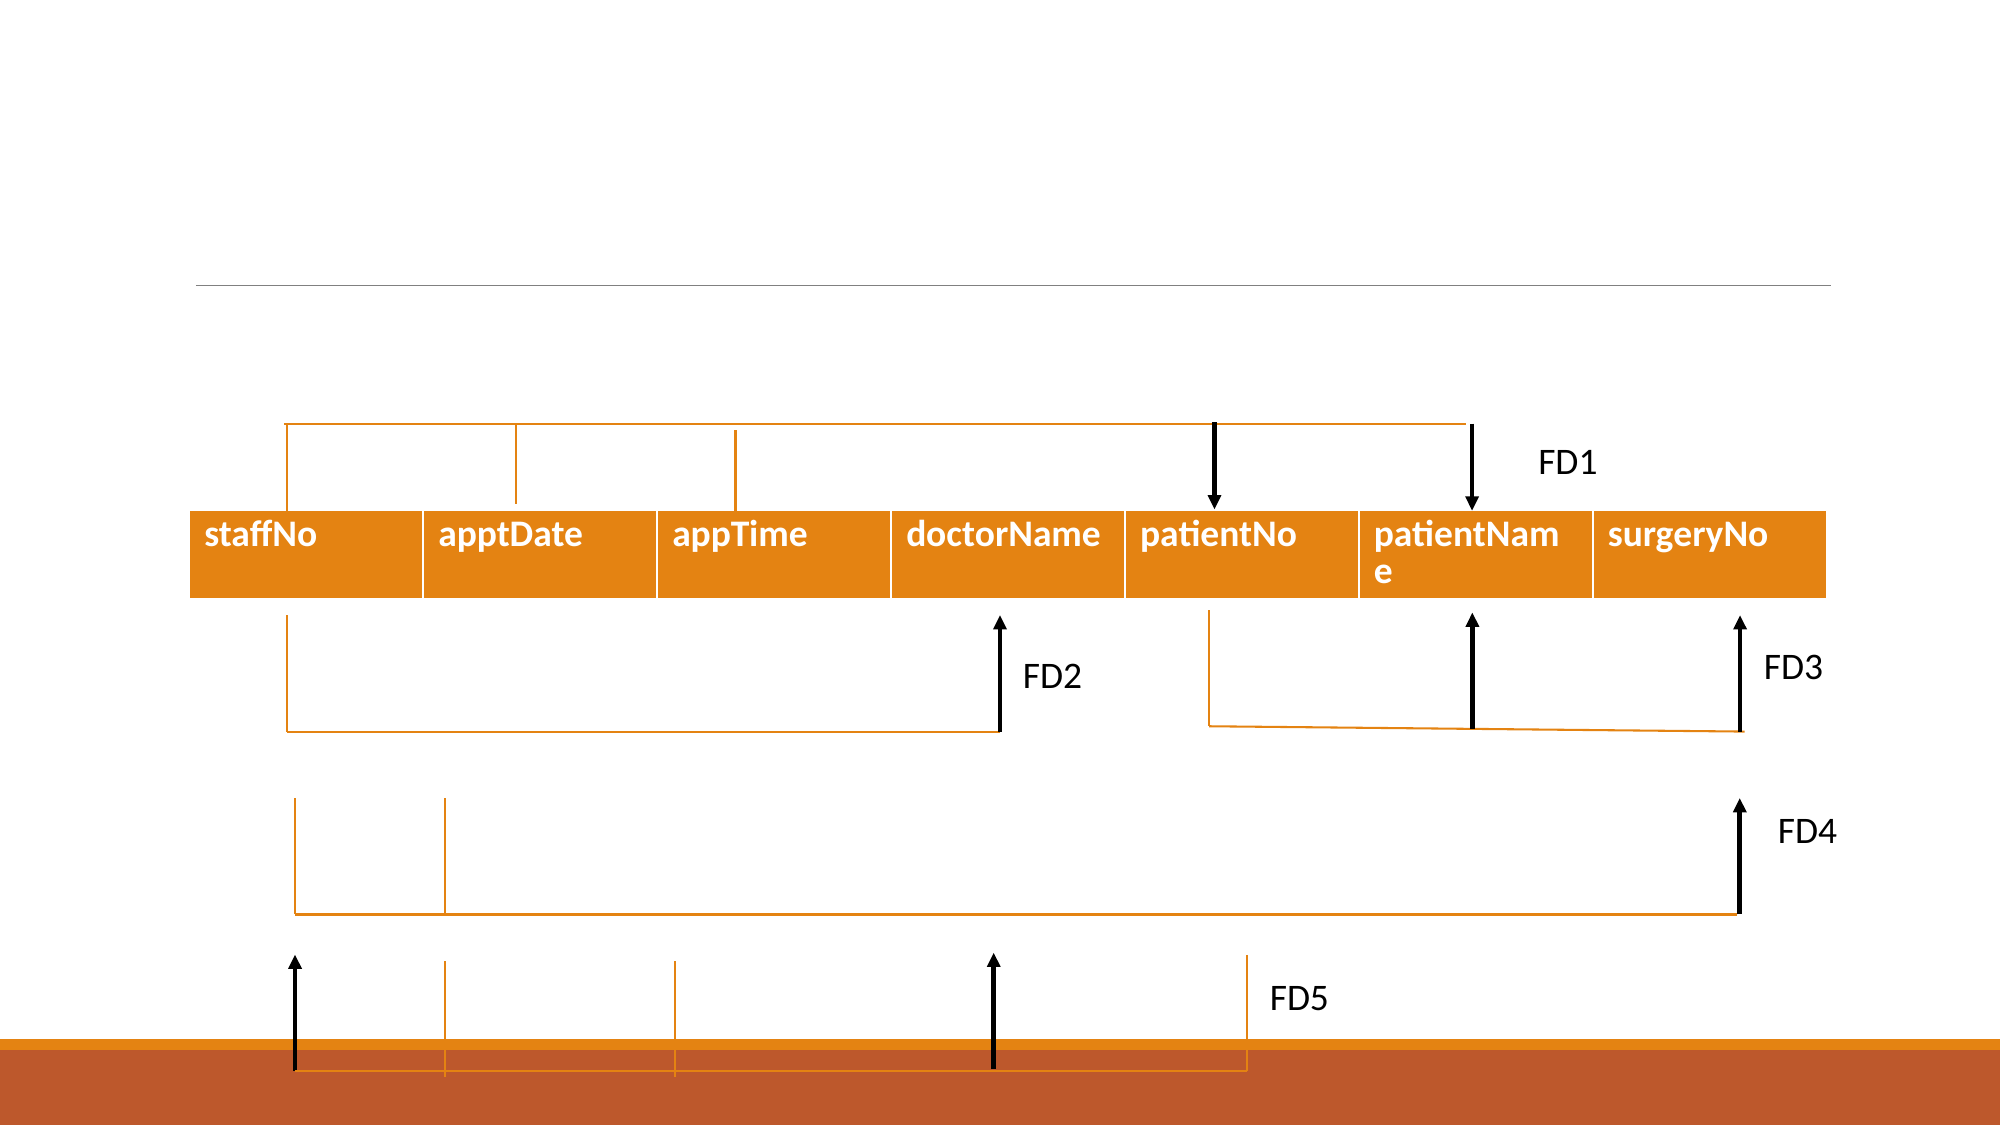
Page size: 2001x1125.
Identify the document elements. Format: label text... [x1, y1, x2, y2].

table_header staffNo [190, 511, 422, 598]
text_box FD5 [1255, 965, 1374, 1025]
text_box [1208, 725, 1470, 733]
text_box FD4 [1763, 798, 1861, 859]
table_header appTime [658, 511, 890, 598]
table_header doctorName [892, 511, 1124, 598]
table_header surgeryNo [1594, 511, 1826, 598]
table_header apptDate [424, 511, 656, 598]
text_box FD2 [1008, 643, 1148, 704]
table_header patientName [1360, 511, 1592, 598]
text_box FD3 [1750, 634, 1839, 695]
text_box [1479, 725, 1737, 733]
text_box FD1 [1523, 430, 1666, 490]
table_header patientNo [1126, 511, 1358, 598]
